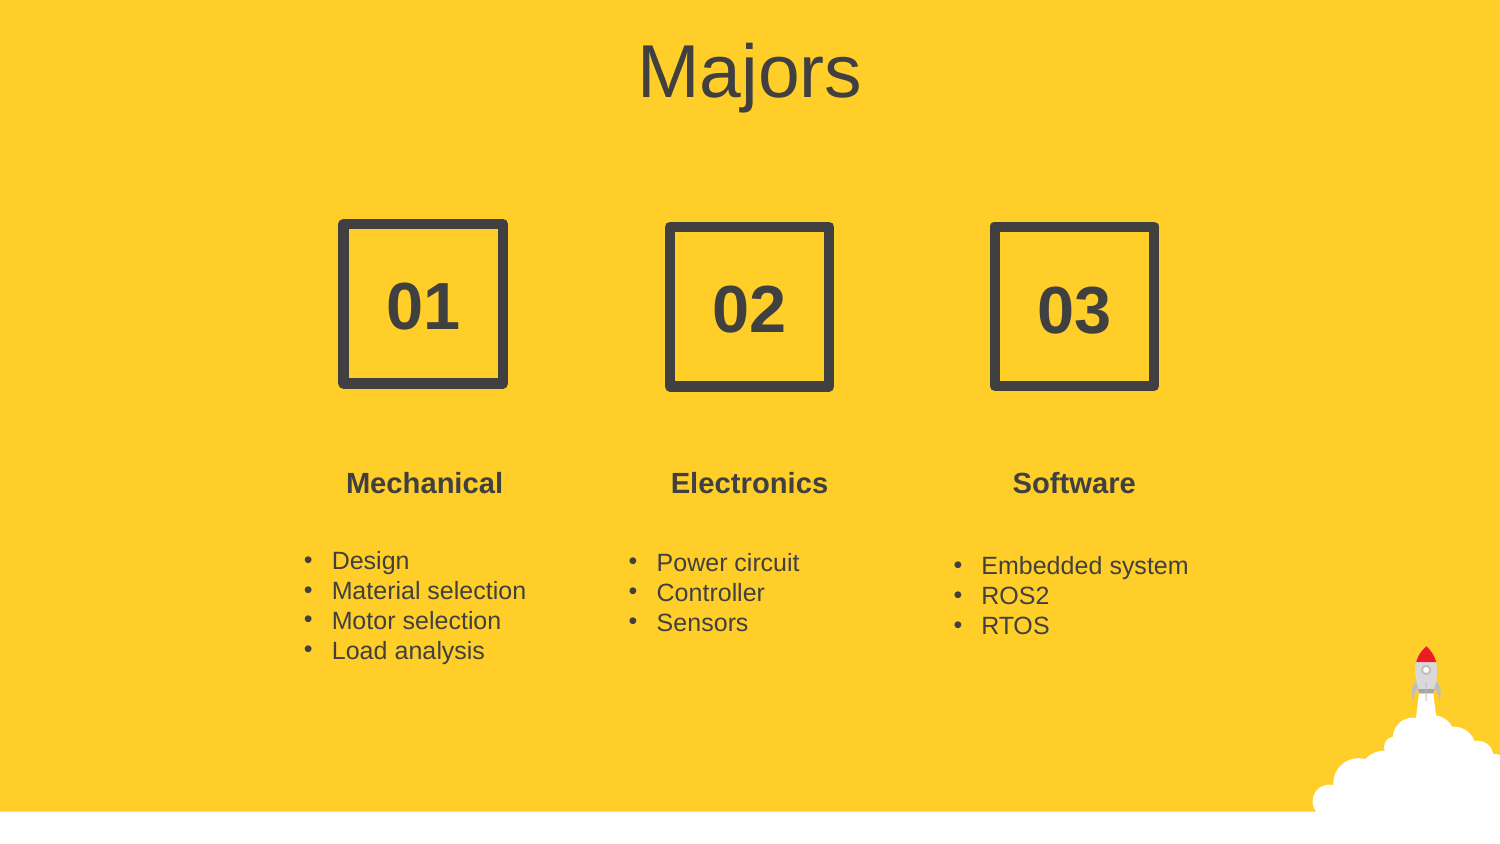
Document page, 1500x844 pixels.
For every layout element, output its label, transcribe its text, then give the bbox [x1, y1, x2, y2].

text_box [668, 225, 831, 388]
text_box 03 [1013, 259, 1136, 355]
text_box [339, 220, 507, 388]
text_box [993, 225, 1156, 388]
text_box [288, 457, 561, 772]
list Majors [0, 20, 1500, 115]
text_box [342, 222, 505, 386]
text_box 01 [362, 255, 485, 350]
text_box [666, 223, 833, 391]
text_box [938, 457, 1211, 737]
text_box 02 [688, 258, 811, 354]
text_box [613, 457, 886, 725]
